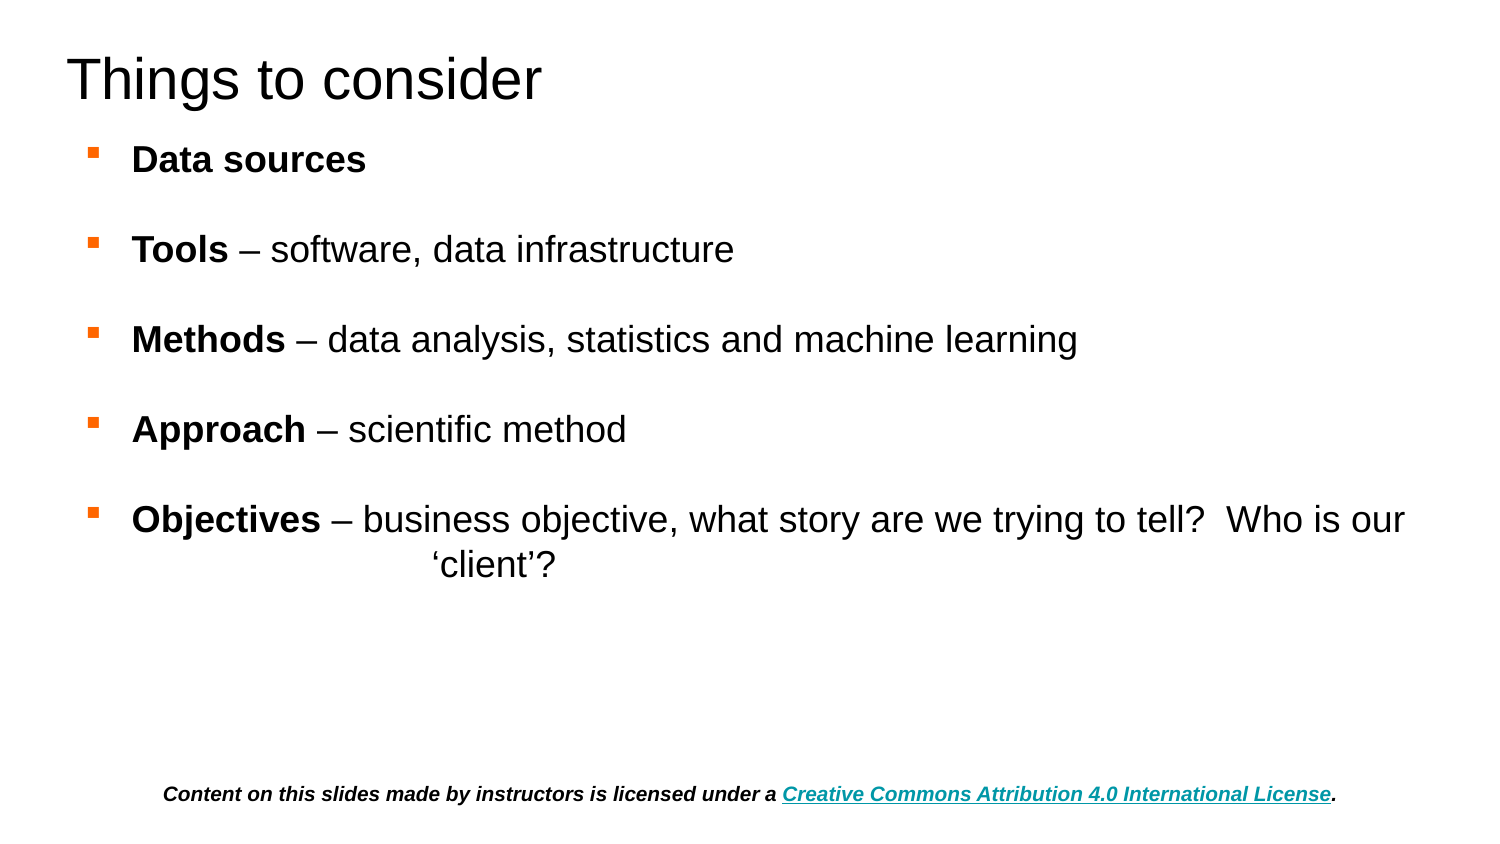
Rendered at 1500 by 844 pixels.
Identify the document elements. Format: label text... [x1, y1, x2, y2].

title Things to consider [51, 26, 1449, 120]
list Data sources Tools – software, data infrastructure Methods – data analysis, statistics and machine learning Approach – scientific method Objectives – business objective, what story are we trying to tell? Who is our ‘client’? [51, 120, 1449, 750]
